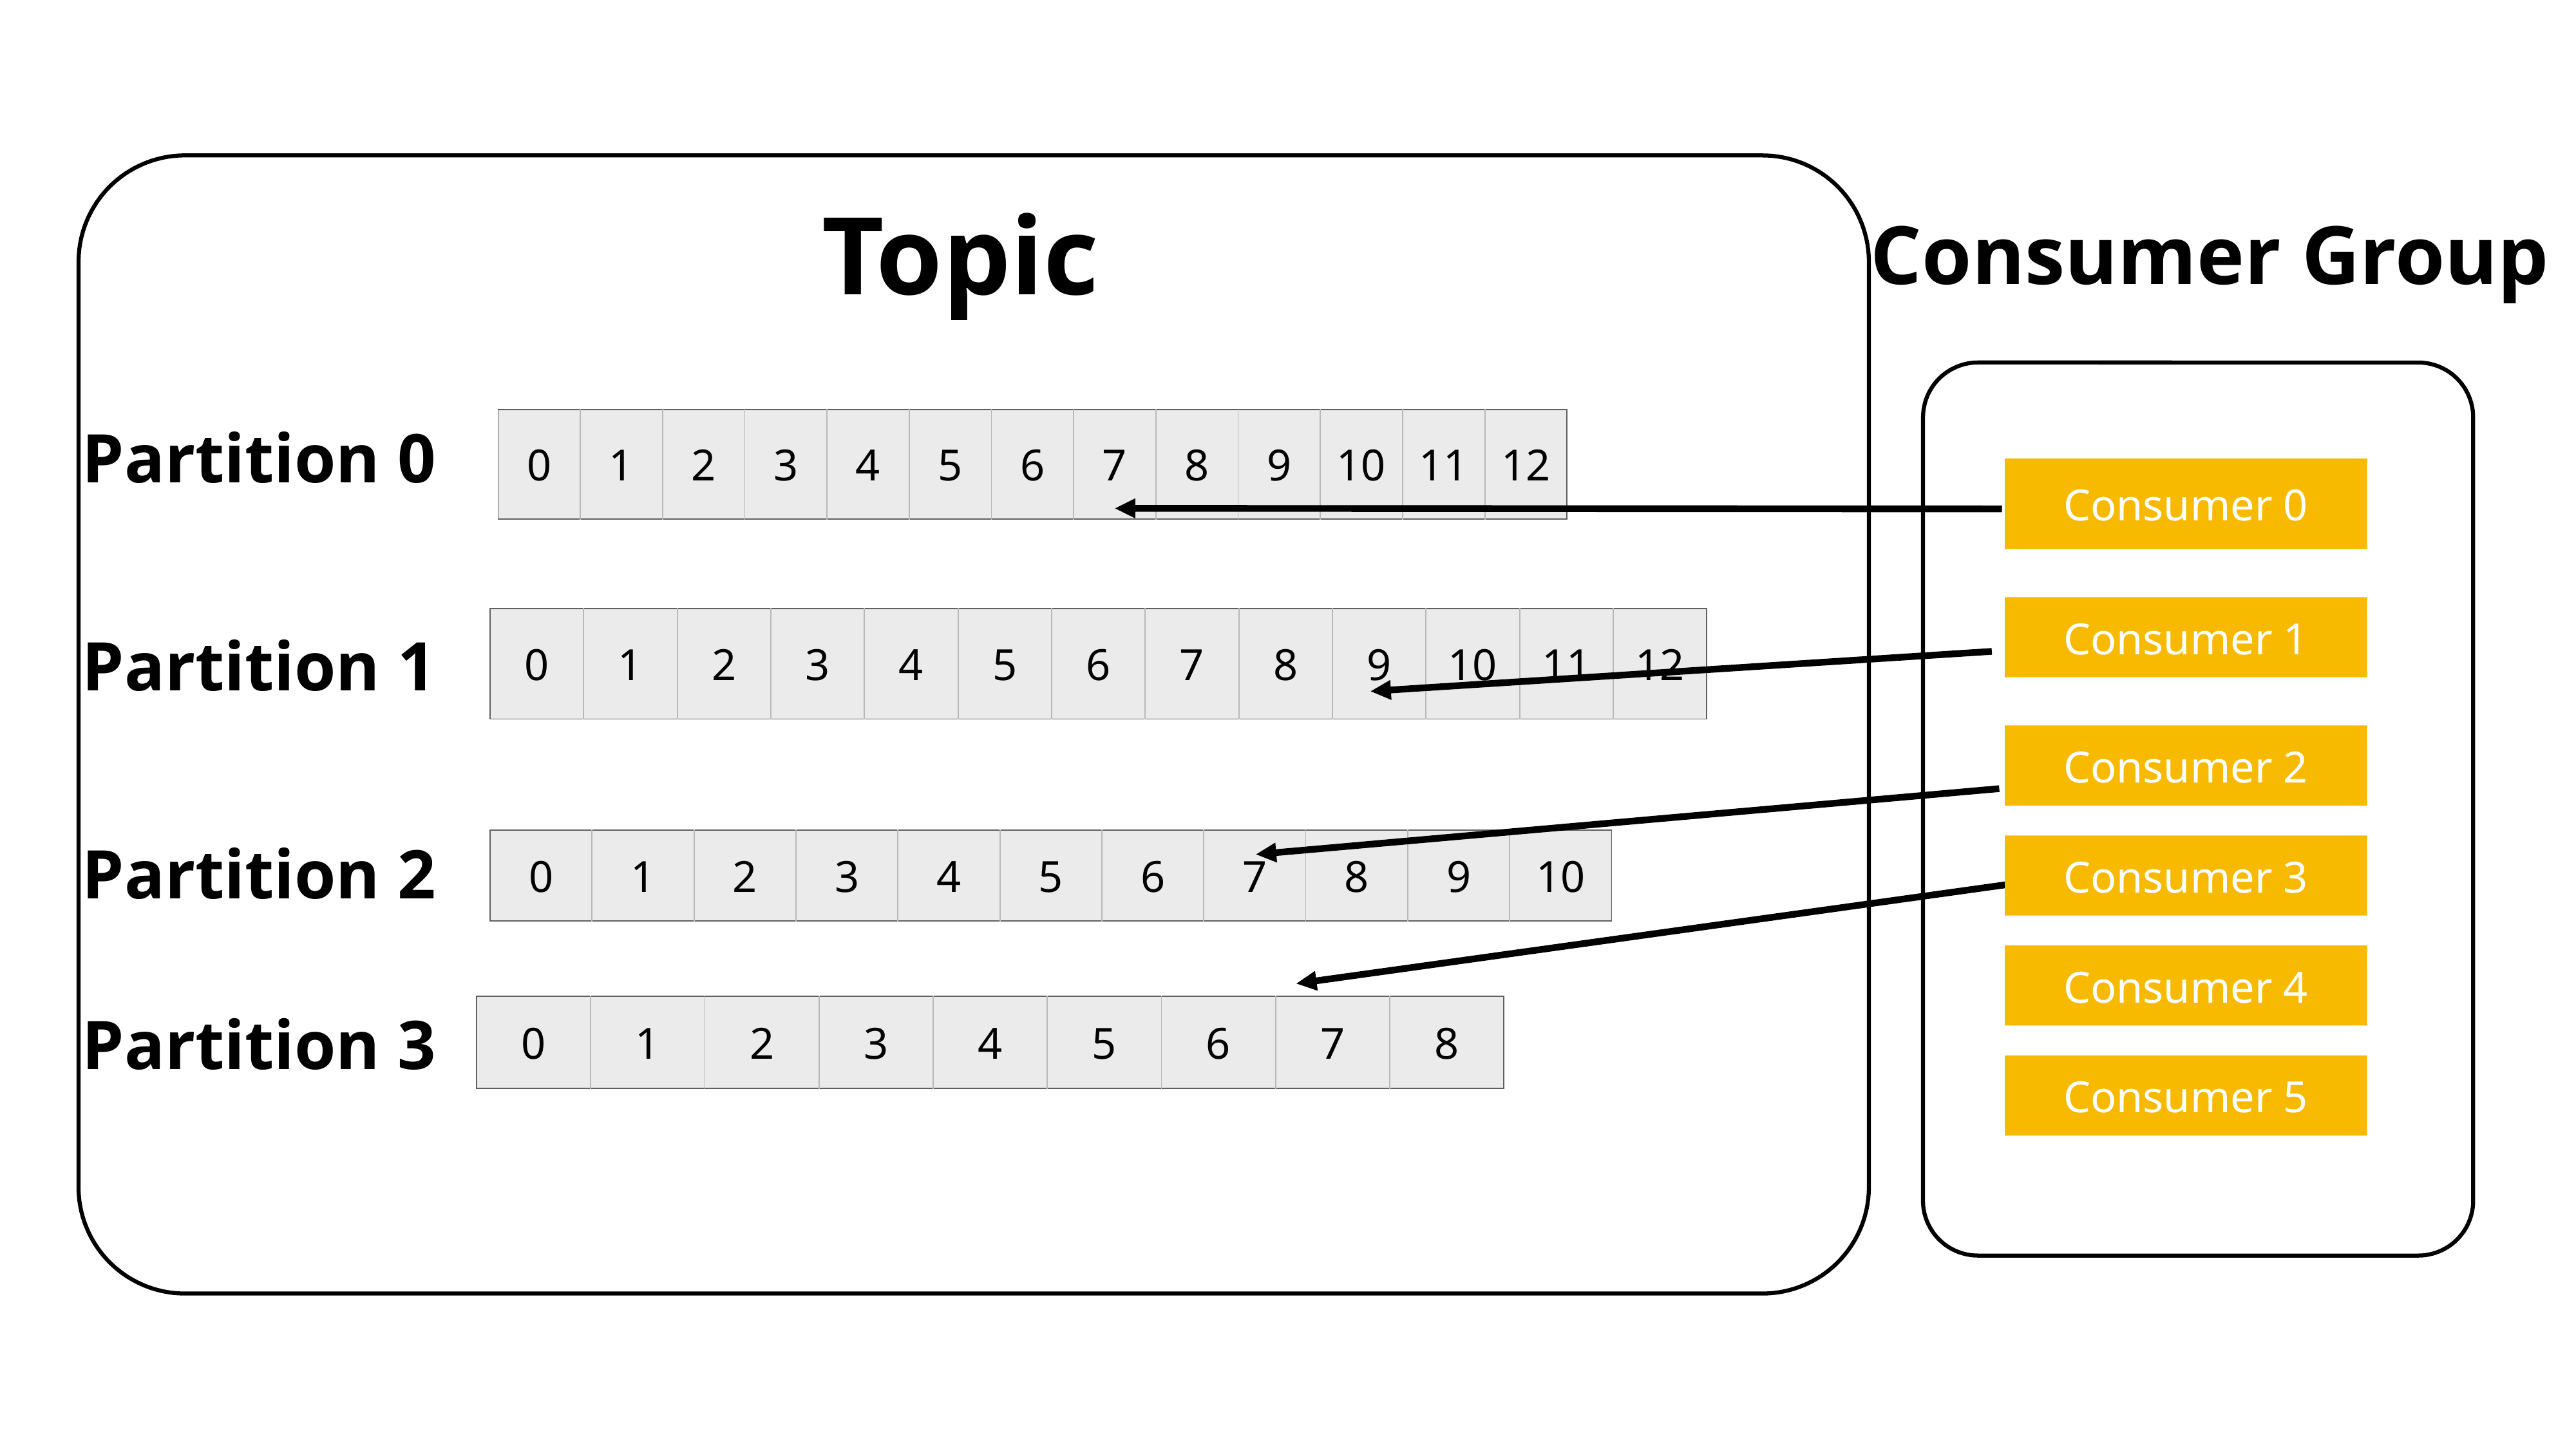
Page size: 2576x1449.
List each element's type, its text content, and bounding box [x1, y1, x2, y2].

text_box Consumer 0 [2005, 458, 2367, 549]
text_box Consumer Group [1865, 198, 2555, 306]
text_box Consumer 3 [2005, 835, 2367, 916]
text_box [78, 155, 1869, 1294]
text_box [1296, 884, 2005, 987]
text_box [1256, 788, 2000, 858]
text_box [1370, 651, 1992, 695]
text_box Consumer 2 [2005, 725, 2367, 806]
text_box Consumer 4 [2005, 945, 2367, 1026]
text_box [1923, 362, 2474, 1256]
text_box [1115, 504, 2002, 513]
text_box Consumer 5 [2005, 1055, 2367, 1136]
text_box Consumer 1 [2005, 597, 2367, 677]
